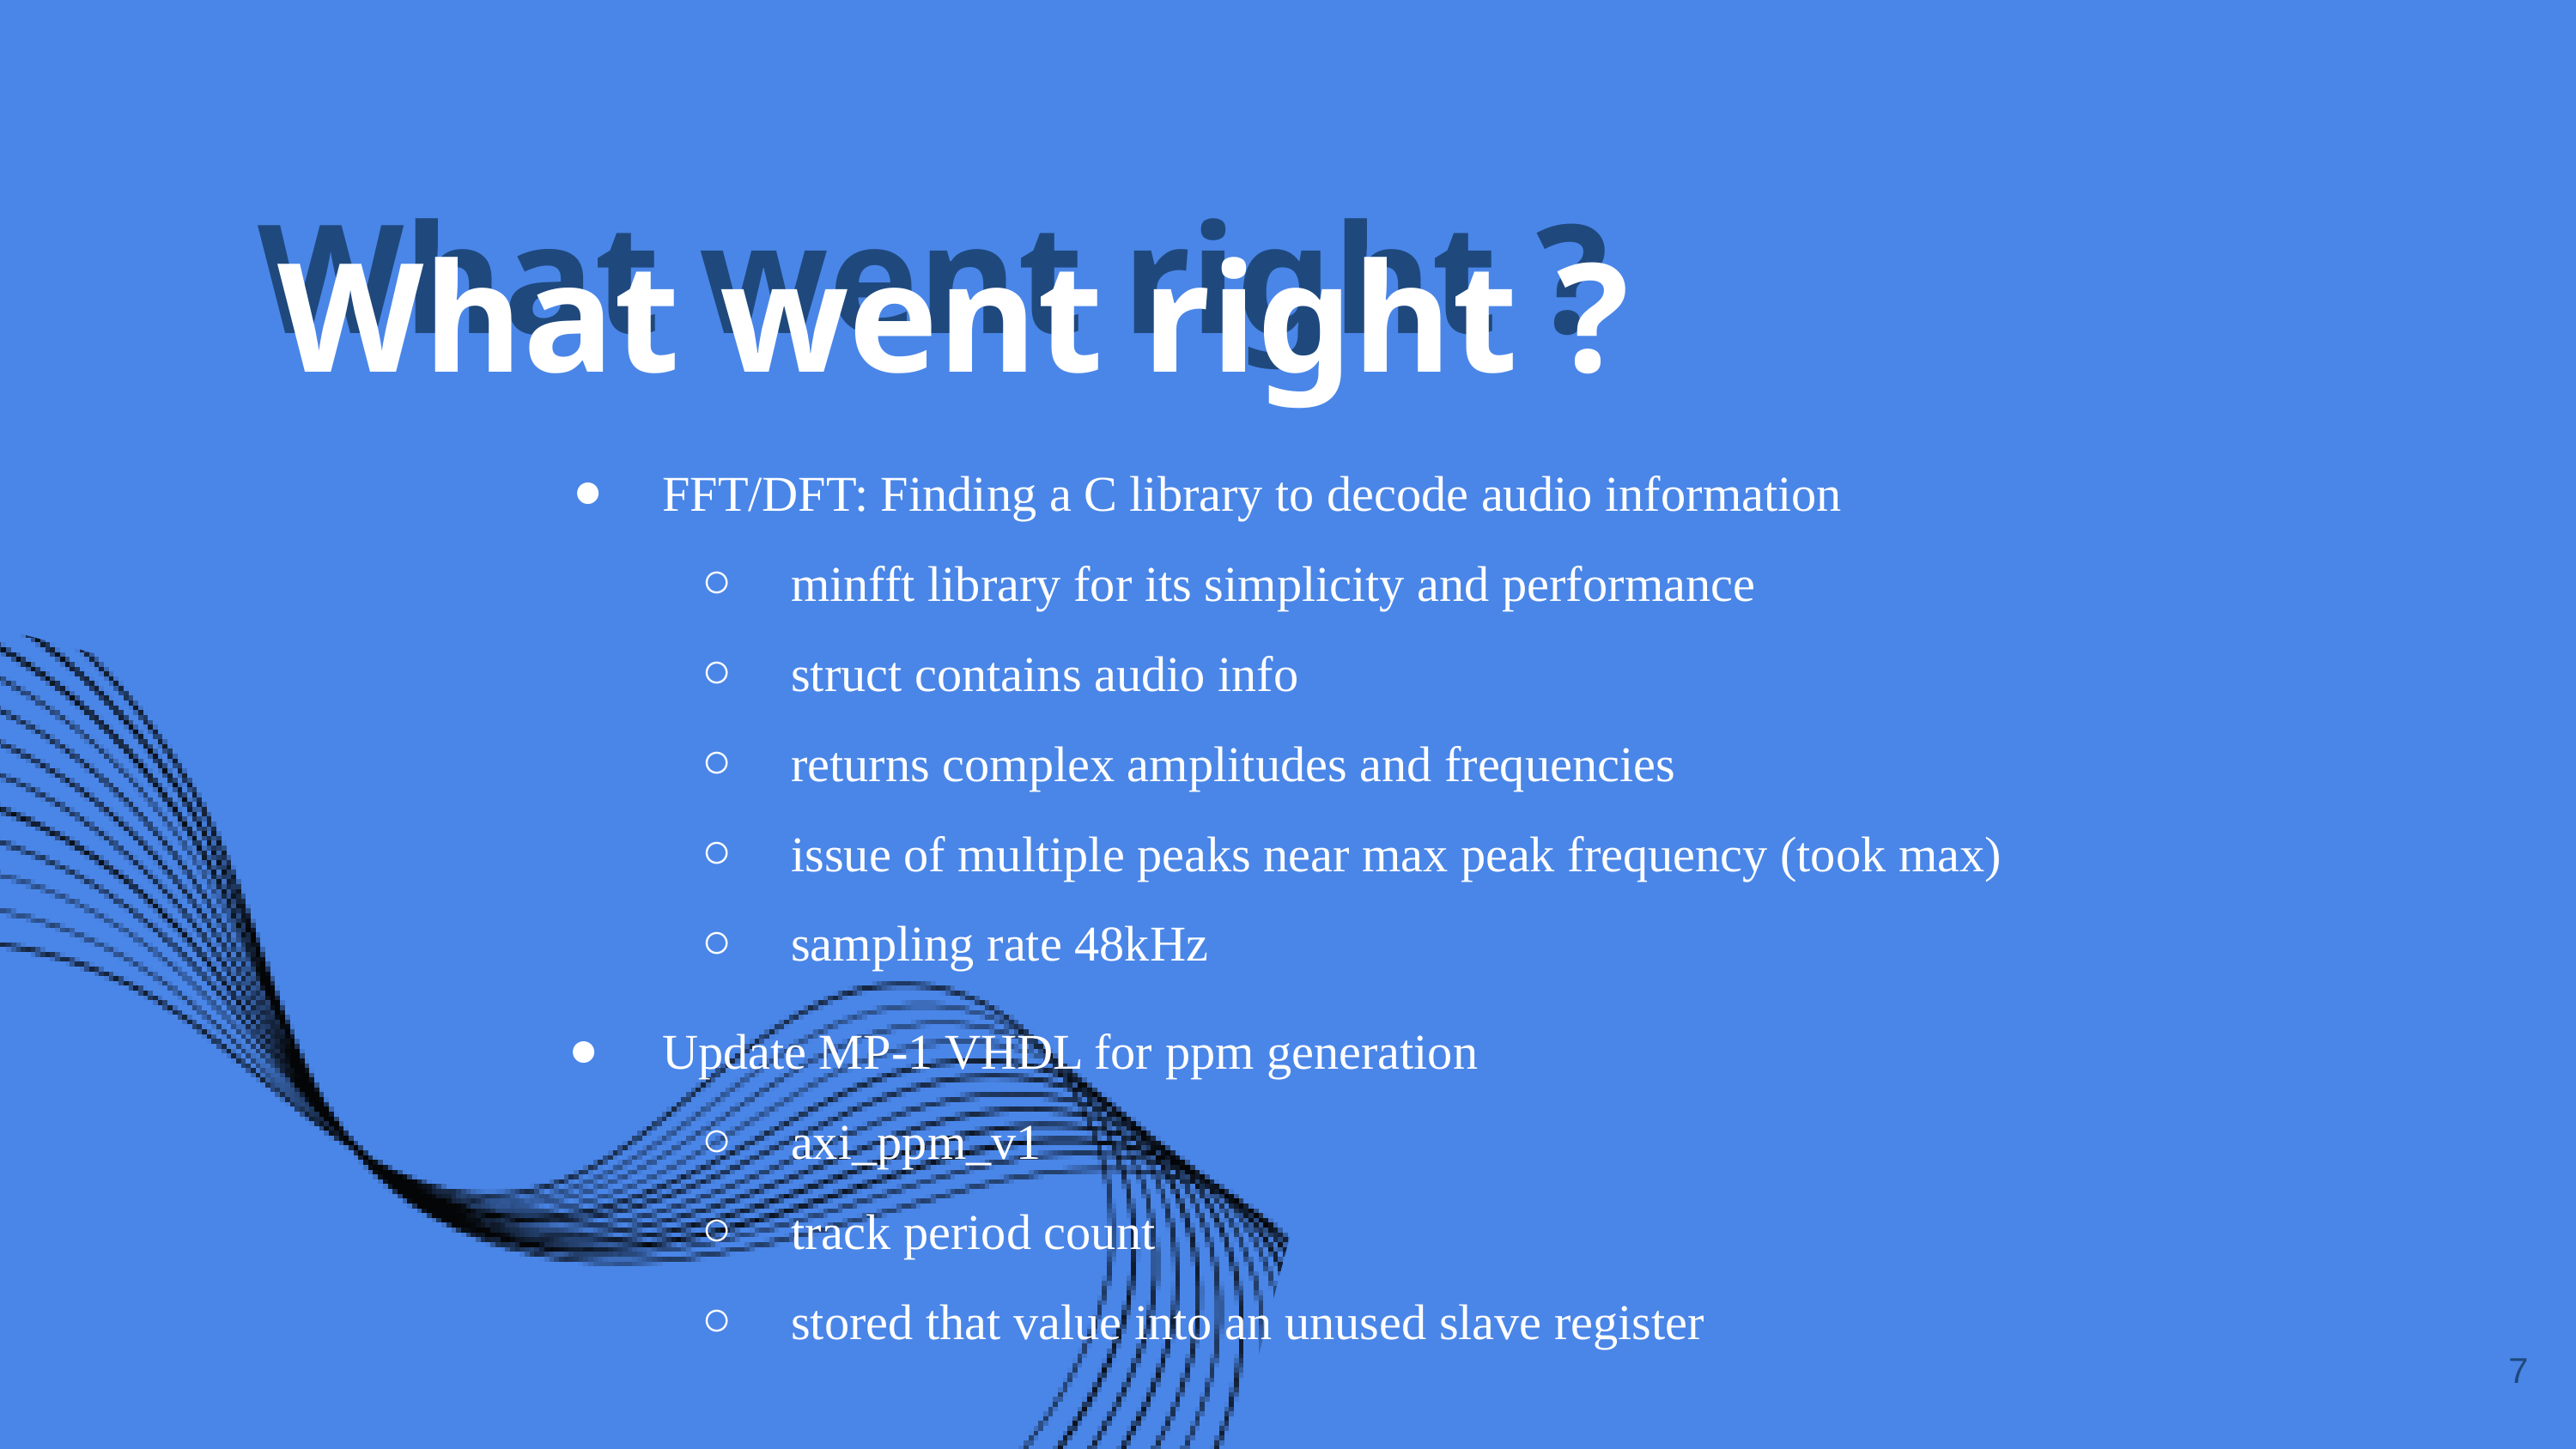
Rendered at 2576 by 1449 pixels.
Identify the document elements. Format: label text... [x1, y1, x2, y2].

text_box What went right ? [0, 139, 2189, 416]
text_box [0, 628, 1288, 1449]
text_box FFT/DFT: Finding a C library to decode audio information minfft library for its simplicity and performance struct contains audio info returns complex amplitudes and frequencies issue of multiple peaks near max peak frequency (took max) sampling rate 48kHz Update MP-1 VHDL for ppm generation axi_ppm_v1 track period count stored that value into an unused slave register [507, 405, 2069, 1244]
slide_number ‹#› [2386, 1313, 2542, 1425]
